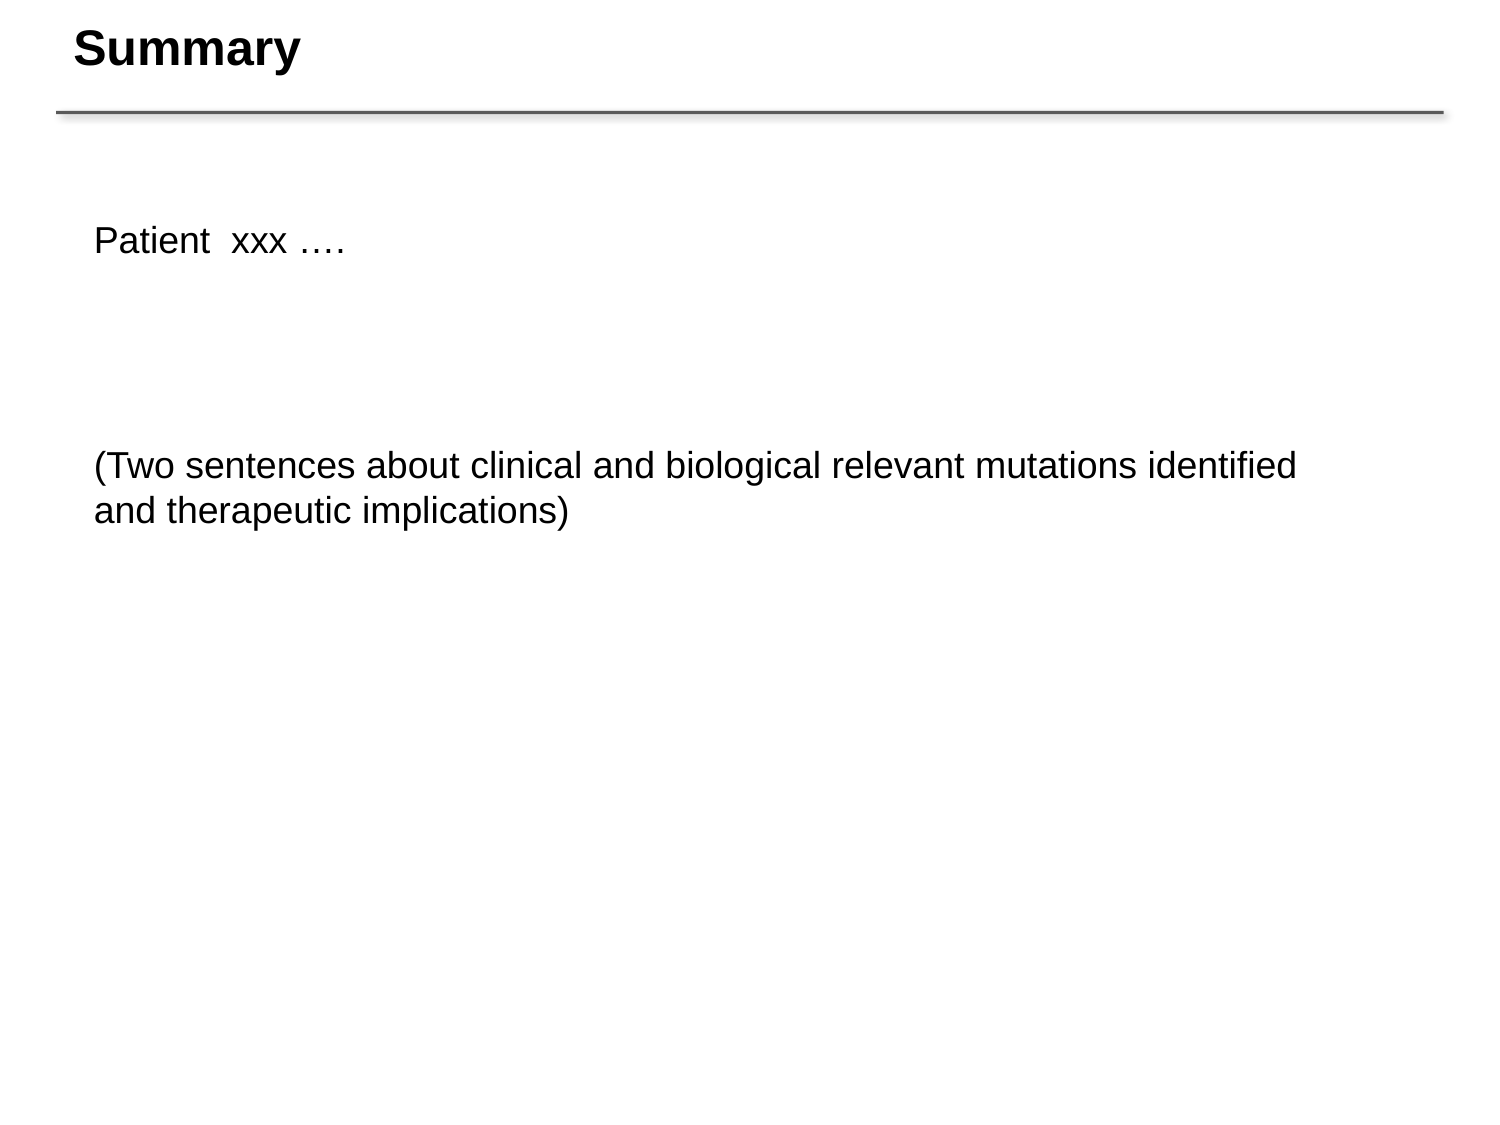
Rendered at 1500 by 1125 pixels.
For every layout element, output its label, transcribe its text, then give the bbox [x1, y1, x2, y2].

text_box Patient xxx …. (Two sentences about clinical and biological relevant mutations identified and therapeutic implications) [86, 208, 1312, 538]
text_box Summary [65, 8, 1433, 83]
